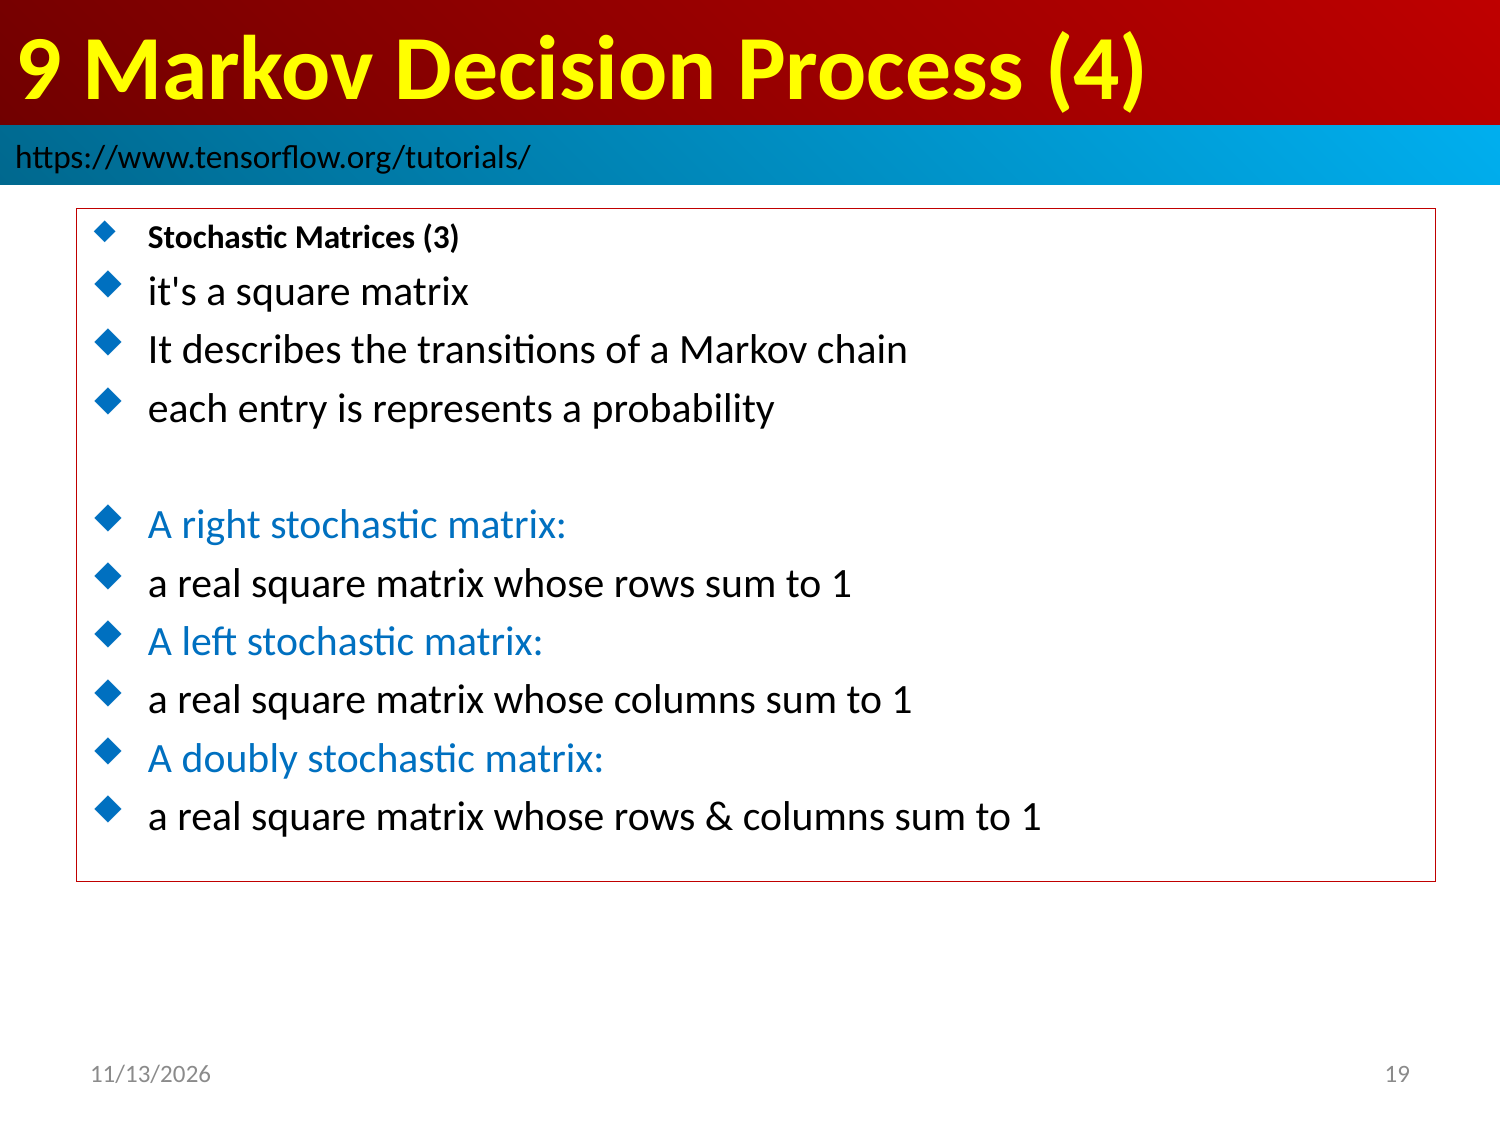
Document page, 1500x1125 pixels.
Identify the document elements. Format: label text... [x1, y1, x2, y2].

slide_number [75, 1042, 425, 1103]
text_box https://www.tensorflow.org/tutorials/ [0, 125, 1500, 185]
slide_number 19 [1074, 1042, 1425, 1103]
title 9 Markov Decision Process (4) [0, 0, 1500, 125]
subtitle Stochastic Matrices (3) it's a square matrix It describes the transitions of a Markov chain each entry is represents a probability A right stochastic matrix: a real square matrix whose rows sum to 1 A left stochastic matrix: a real square matrix whose columns sum to 1 A doubly stochastic matrix: a real square matrix whose rows & columns sum to 1 [76, 208, 1436, 882]
